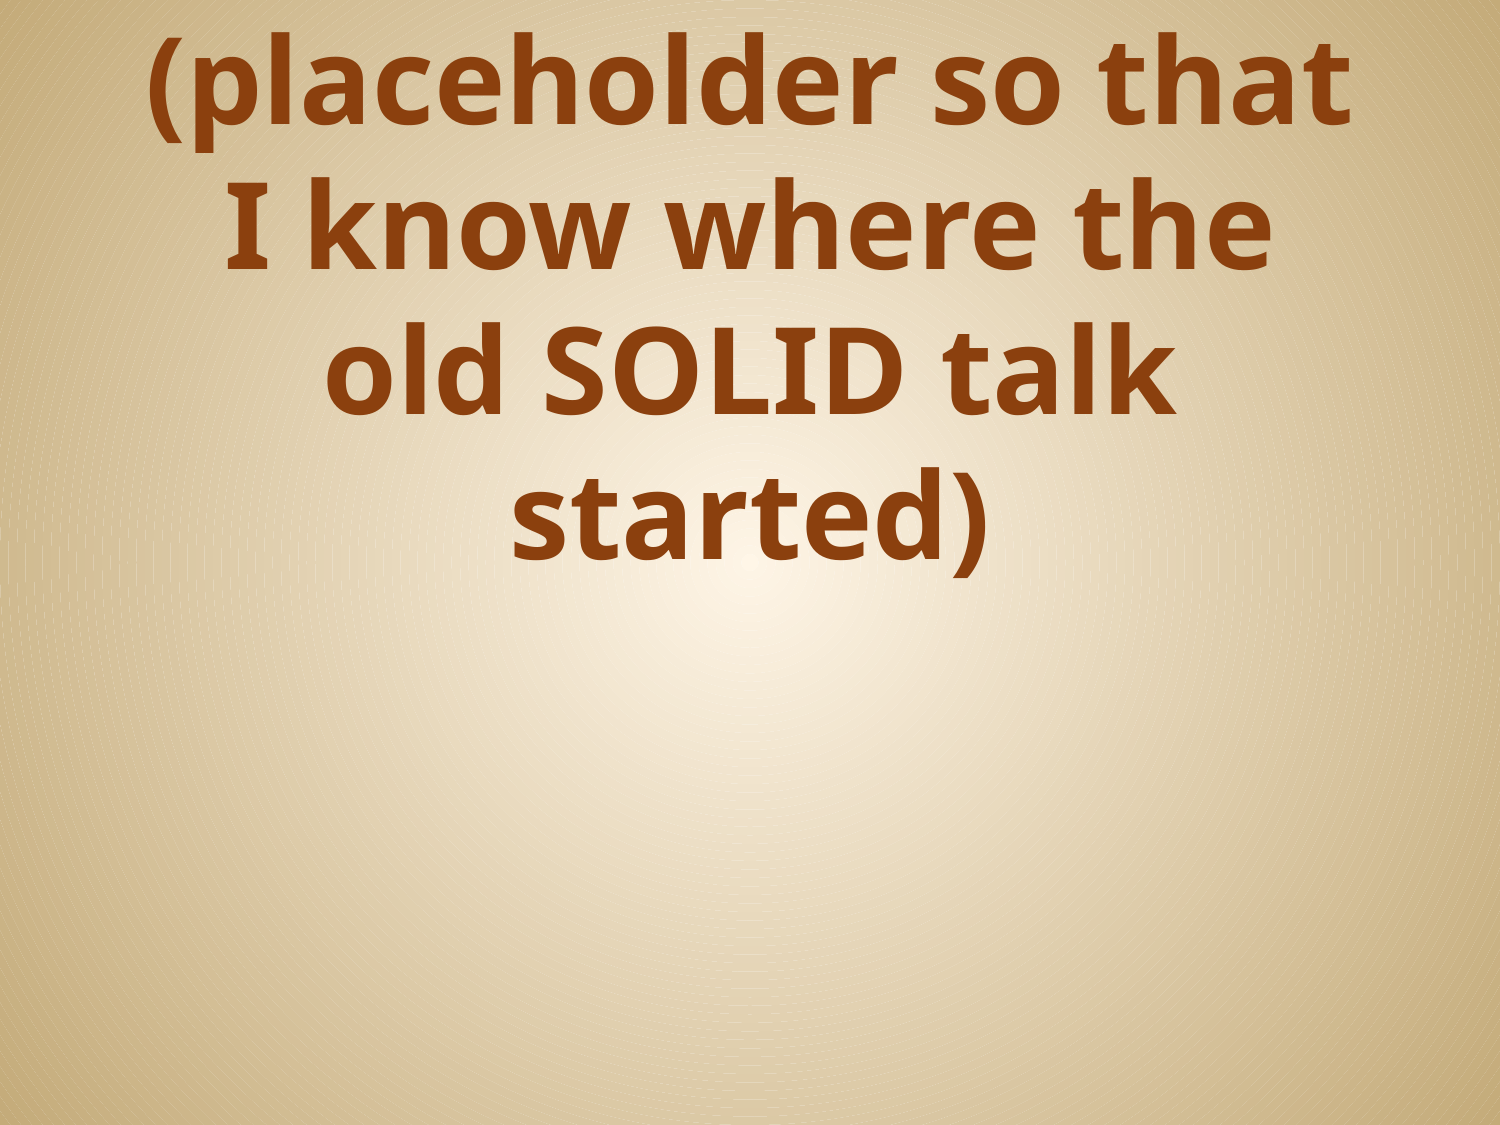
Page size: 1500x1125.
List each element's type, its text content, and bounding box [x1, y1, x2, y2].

title (placeholder so that I know where the old SOLID talk started) [112, 162, 1388, 591]
